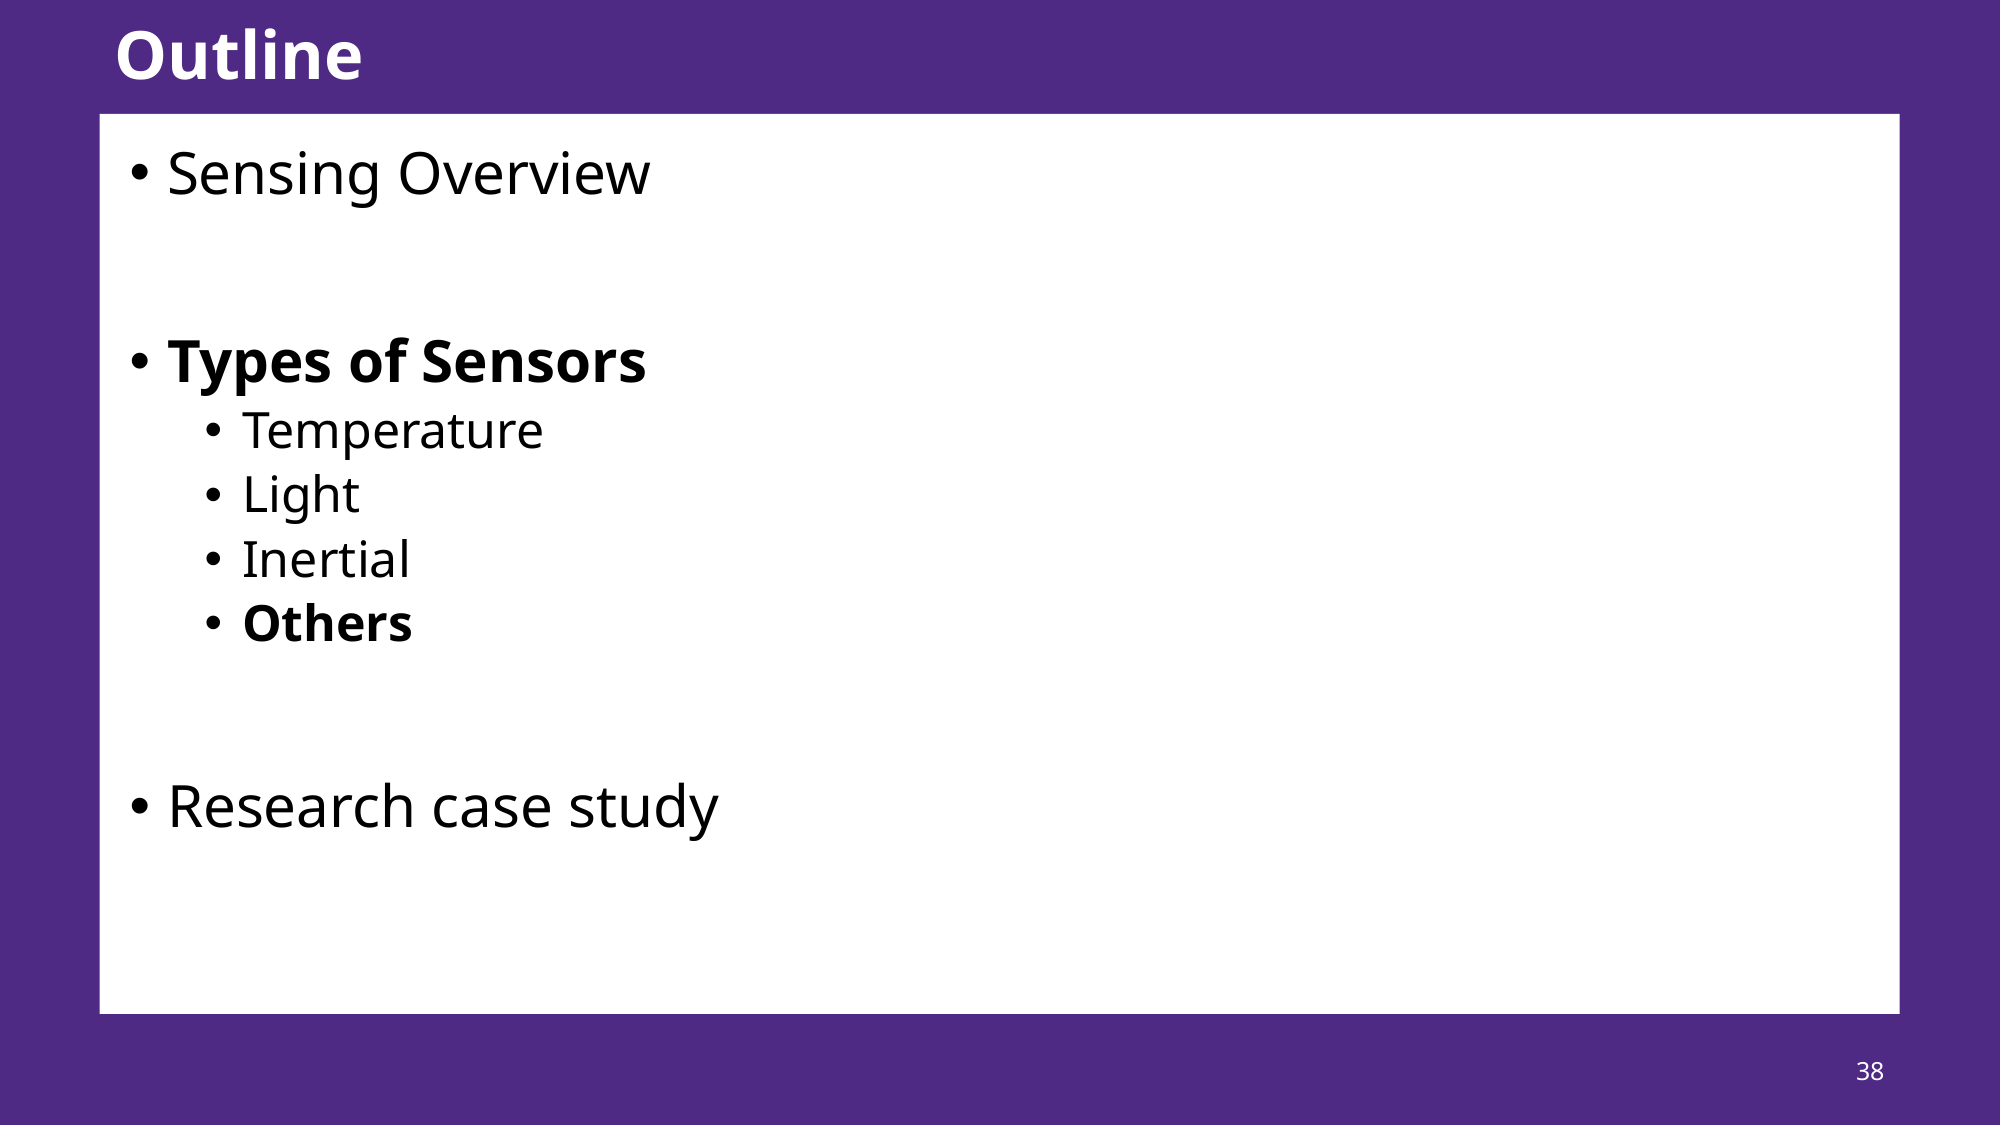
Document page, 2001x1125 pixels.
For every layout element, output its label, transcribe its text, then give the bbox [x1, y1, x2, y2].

list Sensing Overview Types of Sensors Temperature Light Inertial Others Research case study [99, 114, 1900, 1014]
slide_number 38 [1749, 1042, 1900, 1103]
title Outline [99, 1, 1900, 114]
